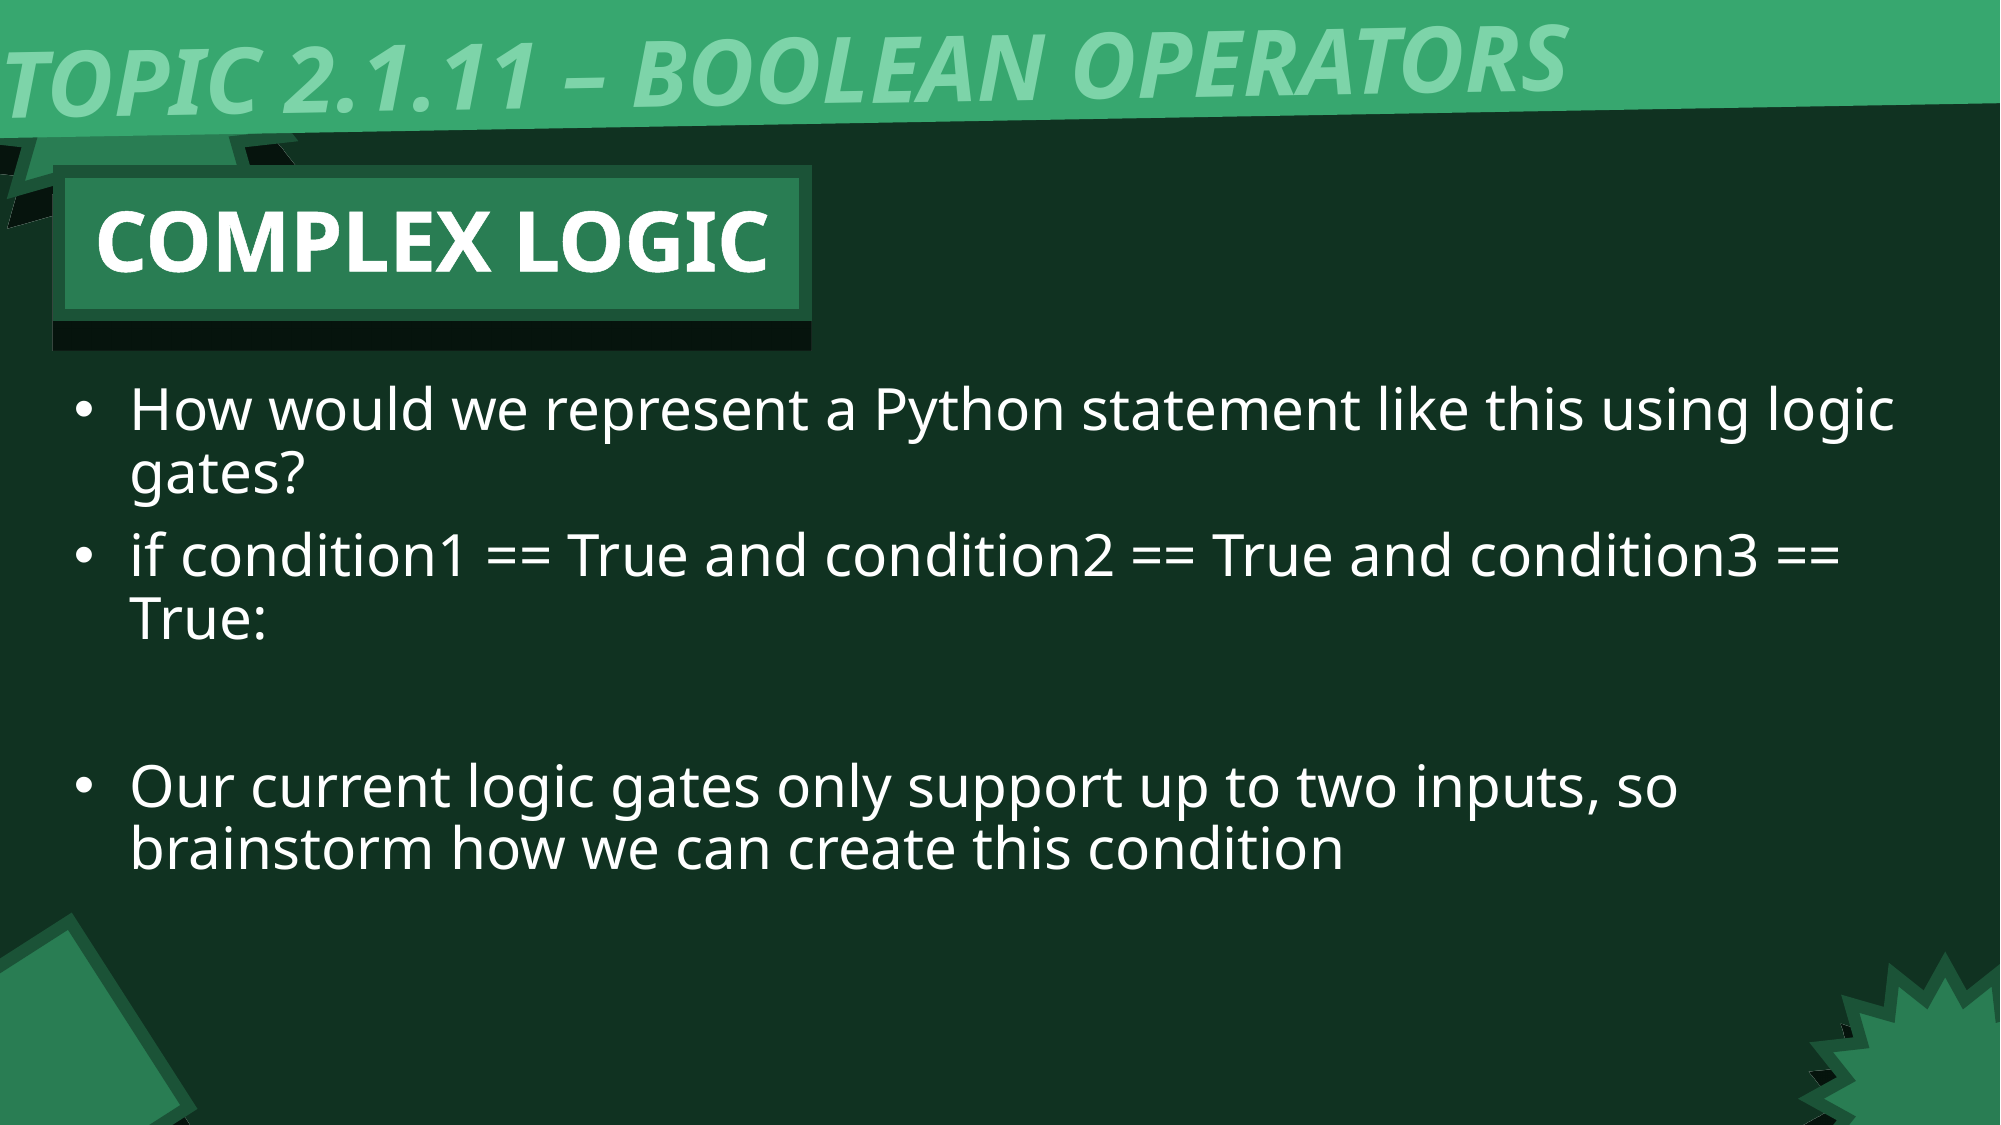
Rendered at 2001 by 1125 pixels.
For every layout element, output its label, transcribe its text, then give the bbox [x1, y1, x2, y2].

text_box [0, 134, 290, 193]
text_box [58, 170, 807, 399]
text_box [0, 0, 2000, 126]
text_box [0, 926, 192, 1125]
text_box [1807, 961, 2000, 1125]
subtitle How would we represent a Python statement like this using logic gates? if condition1 == True and condition2 == True and condition3 == True: Our current logic gates only support up to two inputs, so brainstorm how we can create this condition [58, 372, 1926, 1081]
